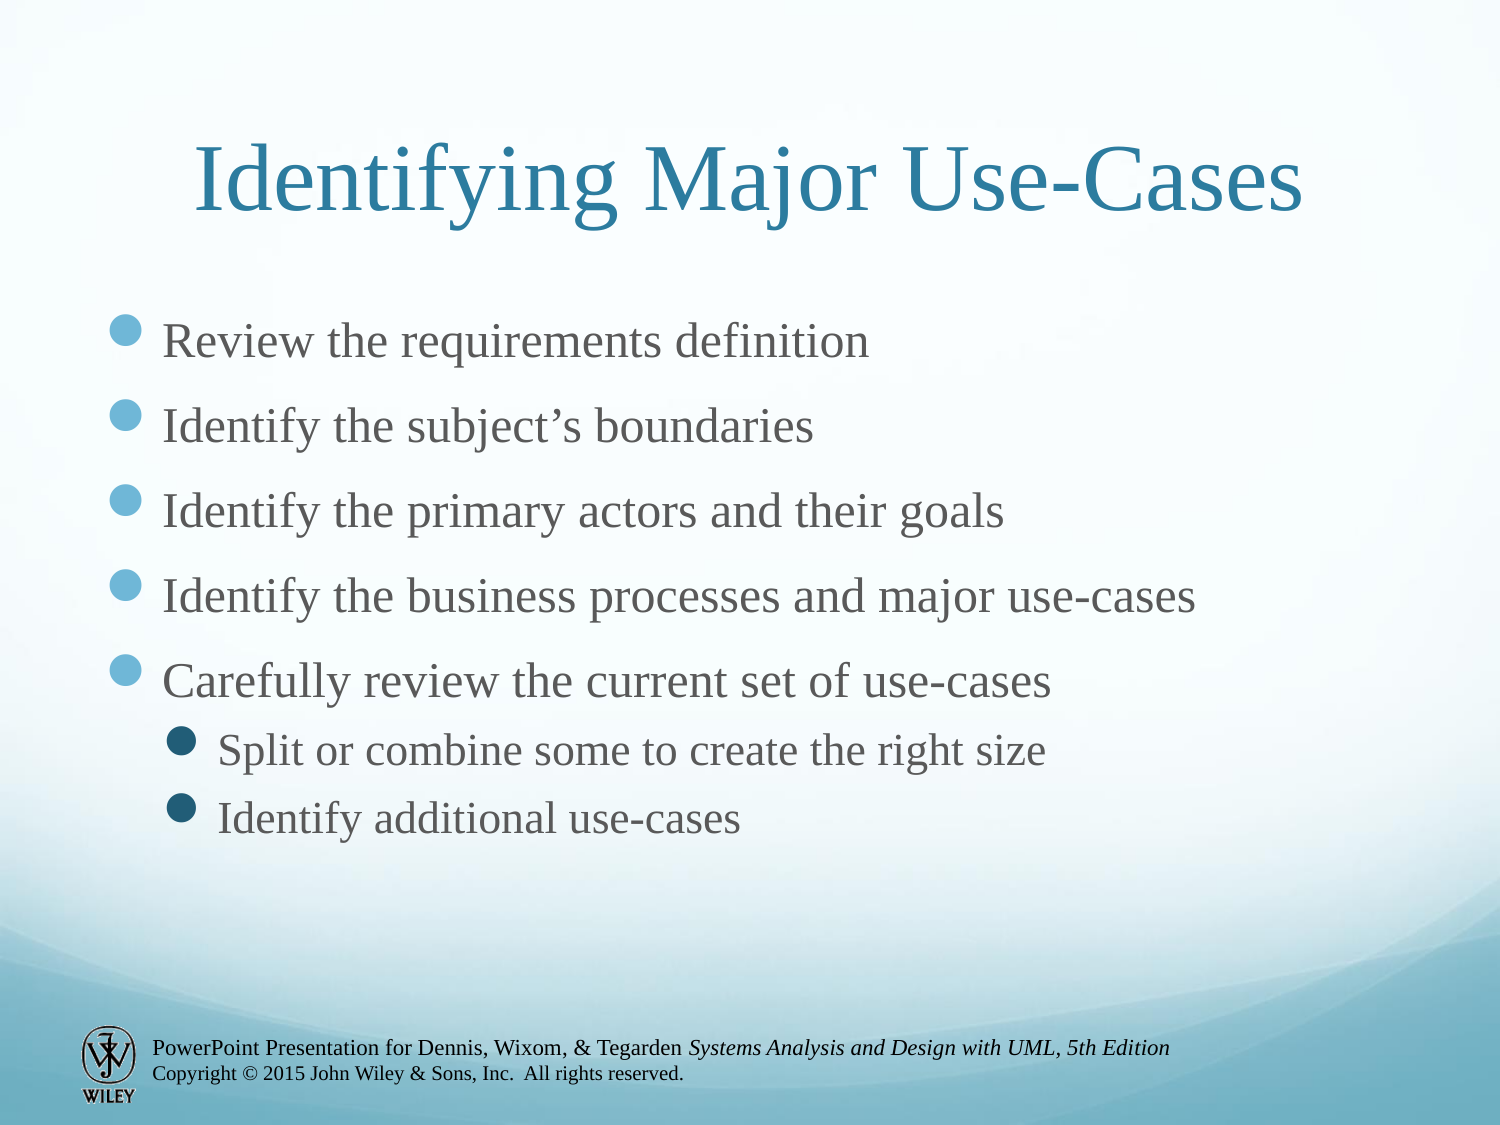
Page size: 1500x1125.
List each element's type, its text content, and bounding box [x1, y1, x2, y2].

title Identifying Major Use-Cases [90, 17, 1410, 237]
list Review the requirements definition Identify the subject’s boundaries Identify the primary actors and their goals Identify the business processes and major use-cases Carefully review the current set of use-cases Split or combine some to create the right size Identify additional use-cases [90, 299, 1410, 975]
picture [0, 0, 1500, 1125]
